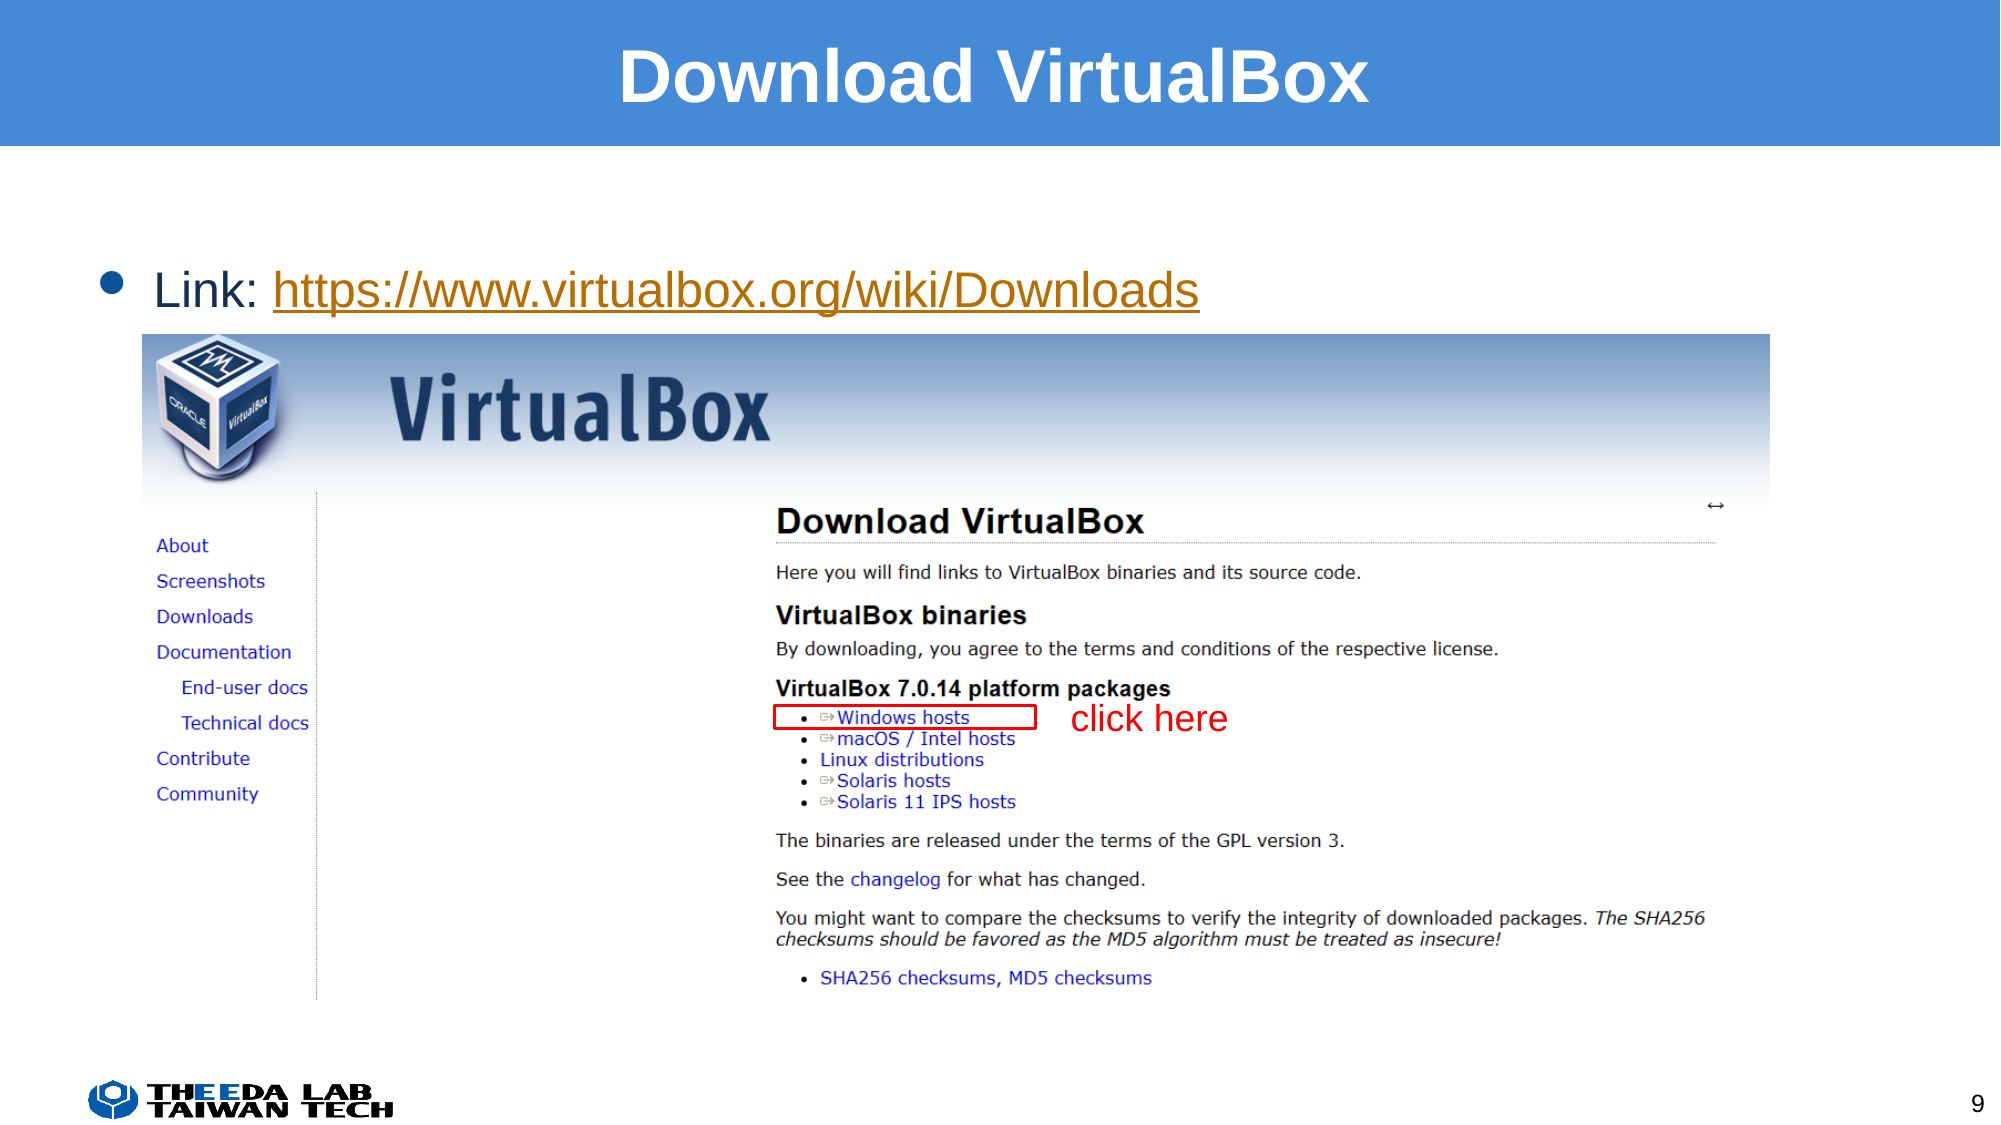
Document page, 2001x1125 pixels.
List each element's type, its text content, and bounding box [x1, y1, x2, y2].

picture [142, 334, 1770, 1001]
picture [79, 1075, 403, 1124]
title Download VirtualBox [81, 0, 1908, 126]
slide_number 9 [1583, 1076, 2000, 1125]
list Link: https://www.virtualbox.org/wiki/Downloads [81, 219, 1913, 1001]
